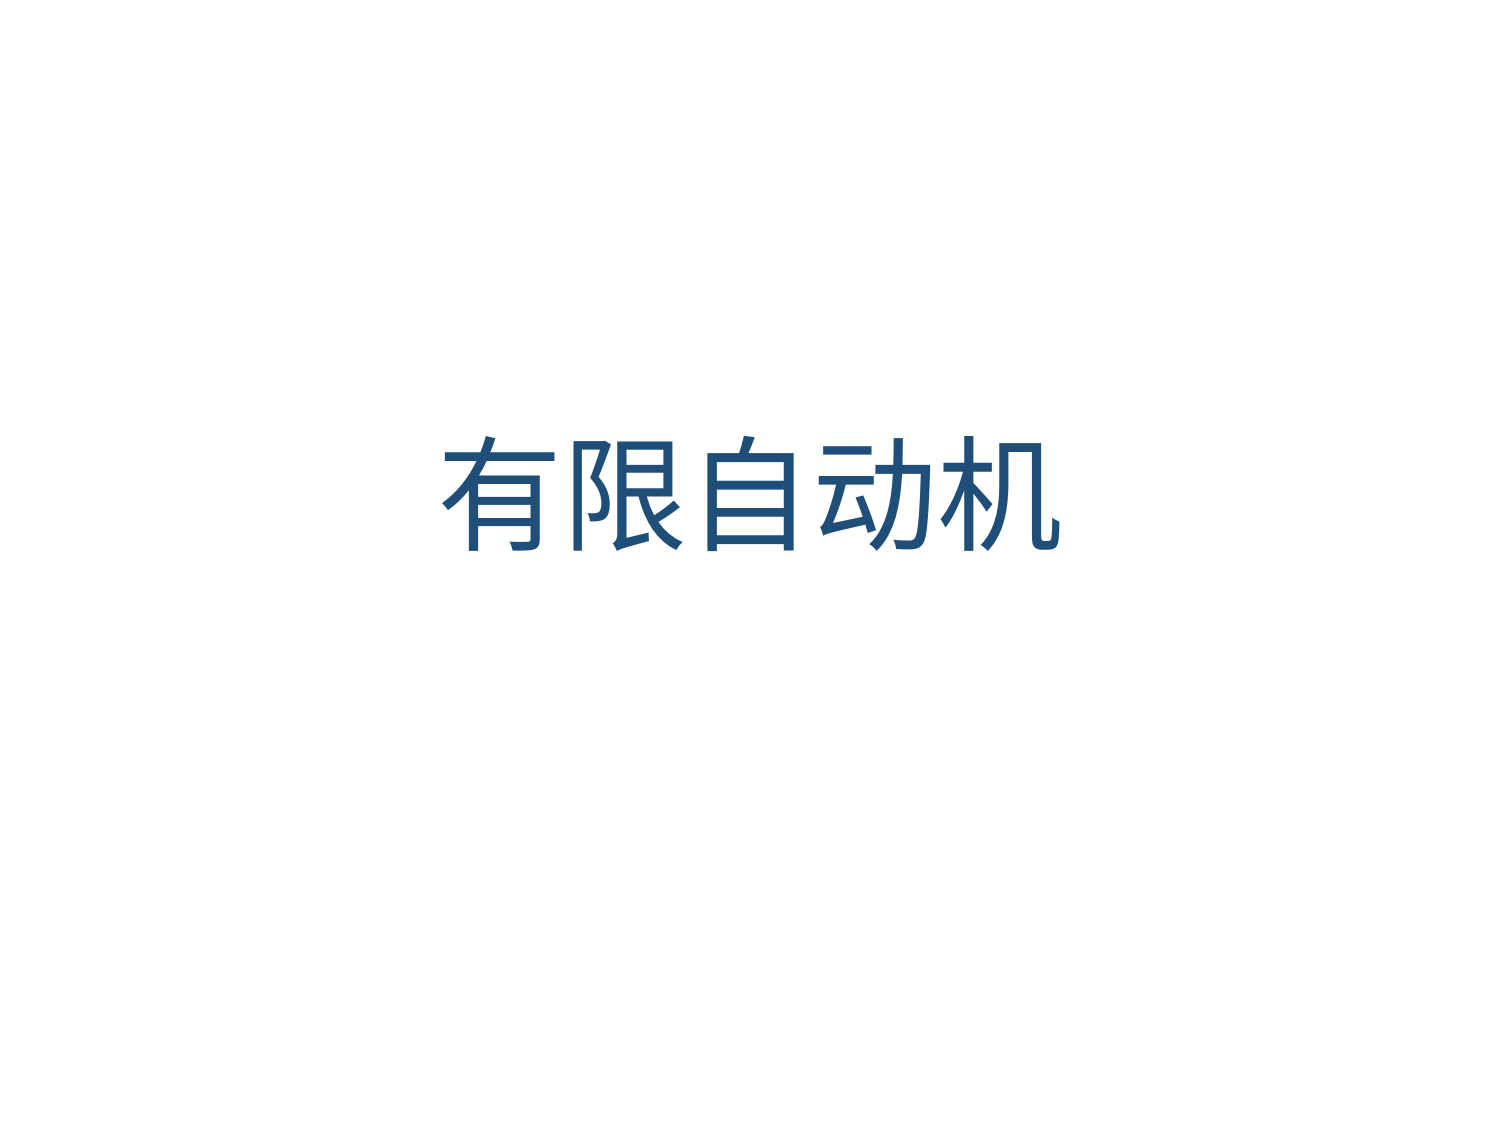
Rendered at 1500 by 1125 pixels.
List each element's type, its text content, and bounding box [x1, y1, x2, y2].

title 有限自动机 [112, 184, 1388, 576]
